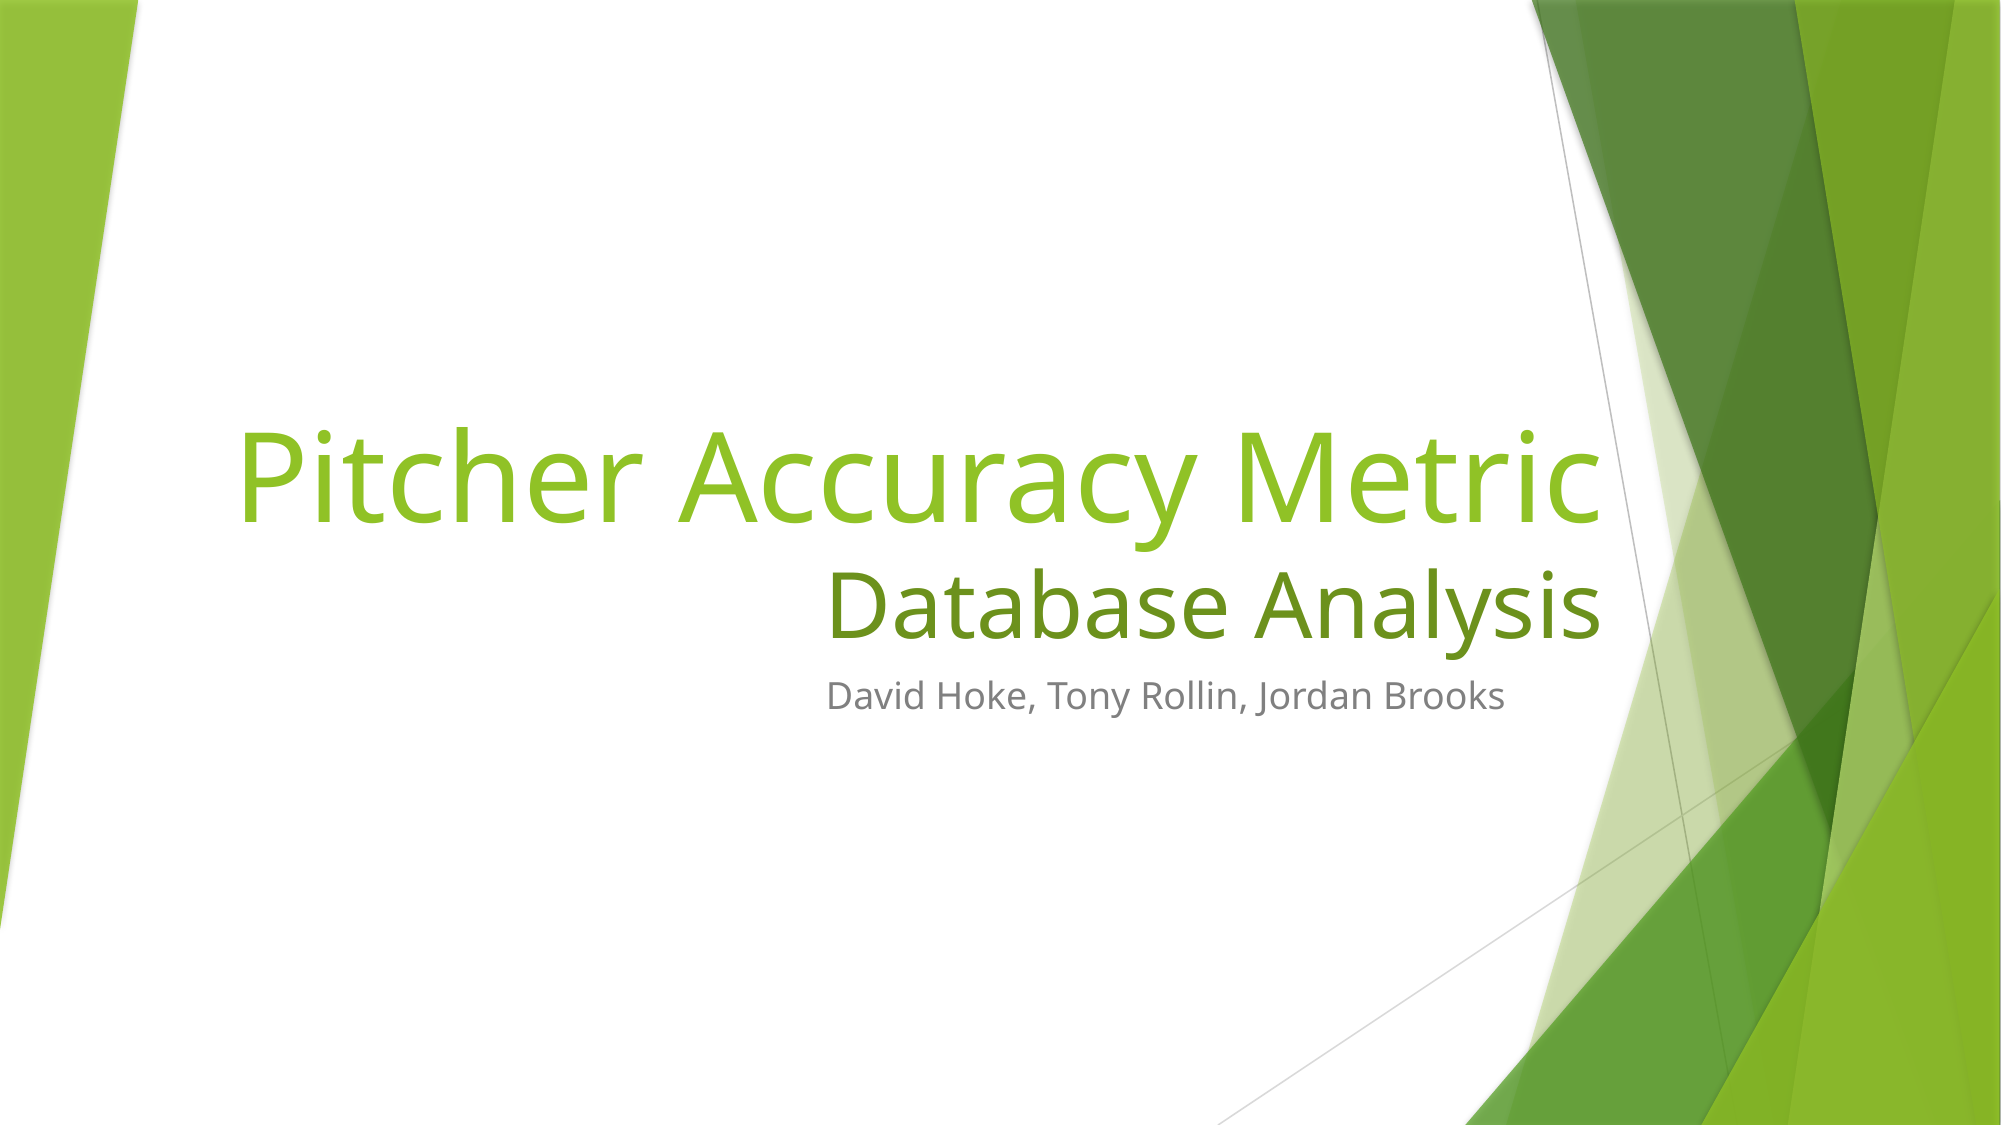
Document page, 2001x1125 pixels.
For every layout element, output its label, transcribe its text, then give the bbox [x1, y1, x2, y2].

subtitle David Hoke, Tony Rollin, Jordan Brooks [247, 664, 1522, 845]
title Pitcher Accuracy Metric Database Analysis [154, 339, 1620, 665]
